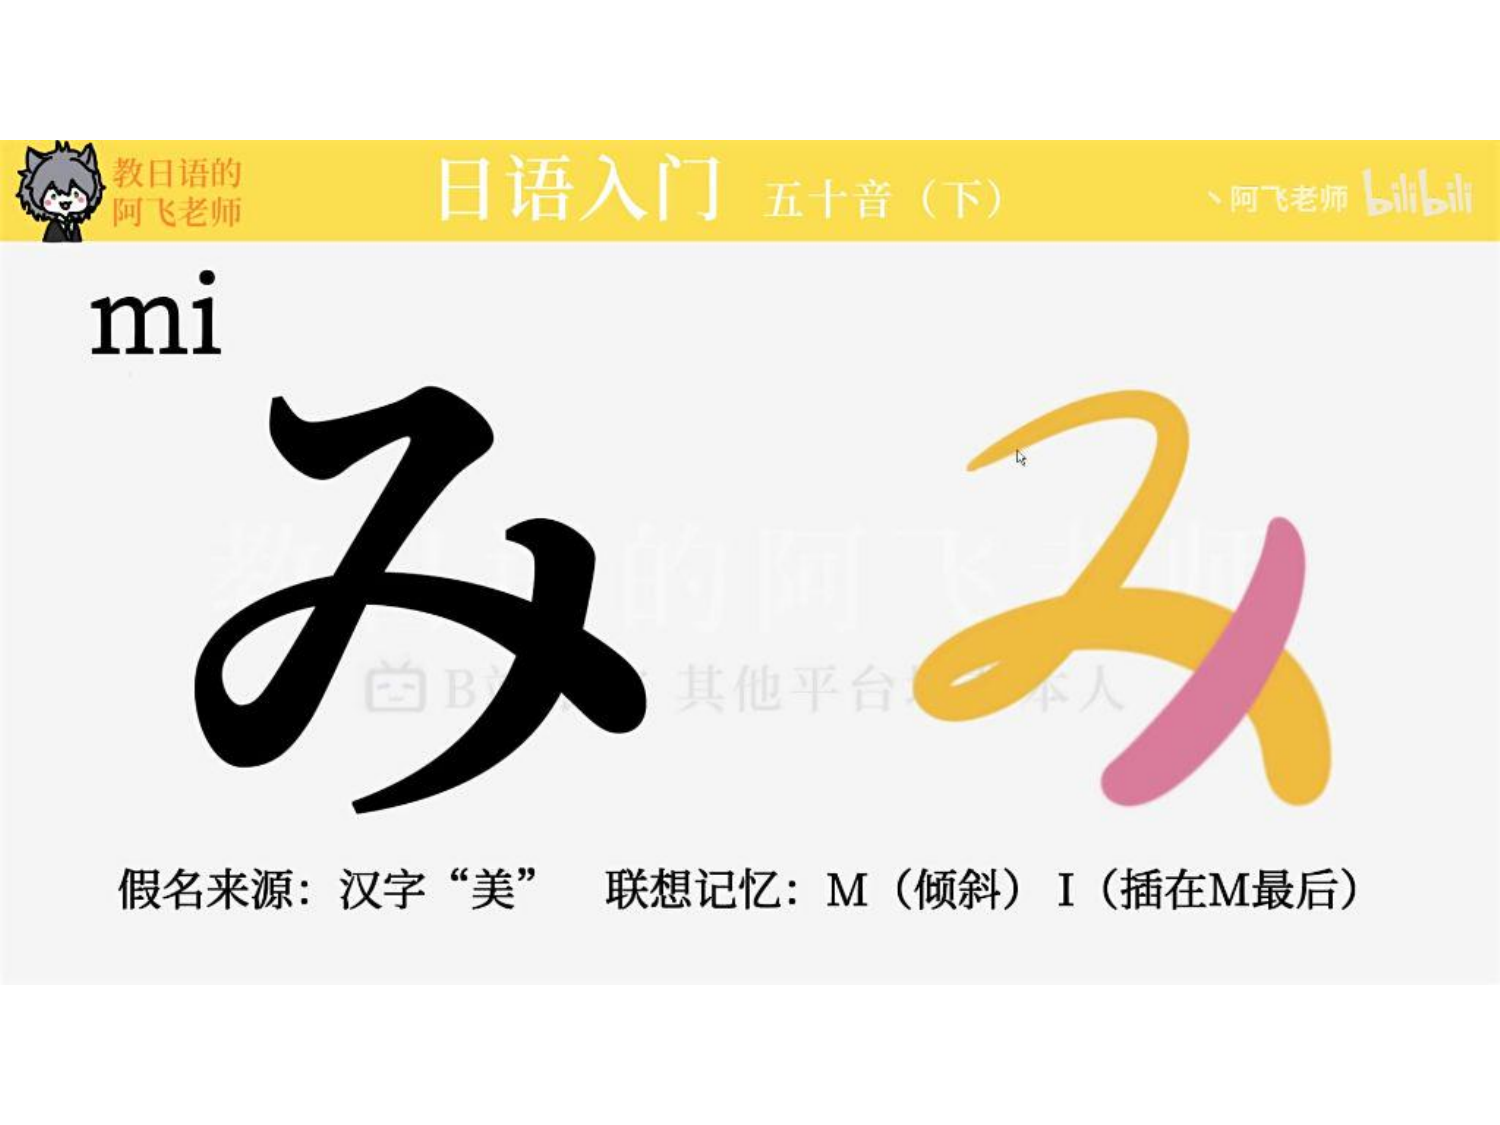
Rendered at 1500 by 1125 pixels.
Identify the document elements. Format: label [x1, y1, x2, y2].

picture [0, 140, 1500, 985]
